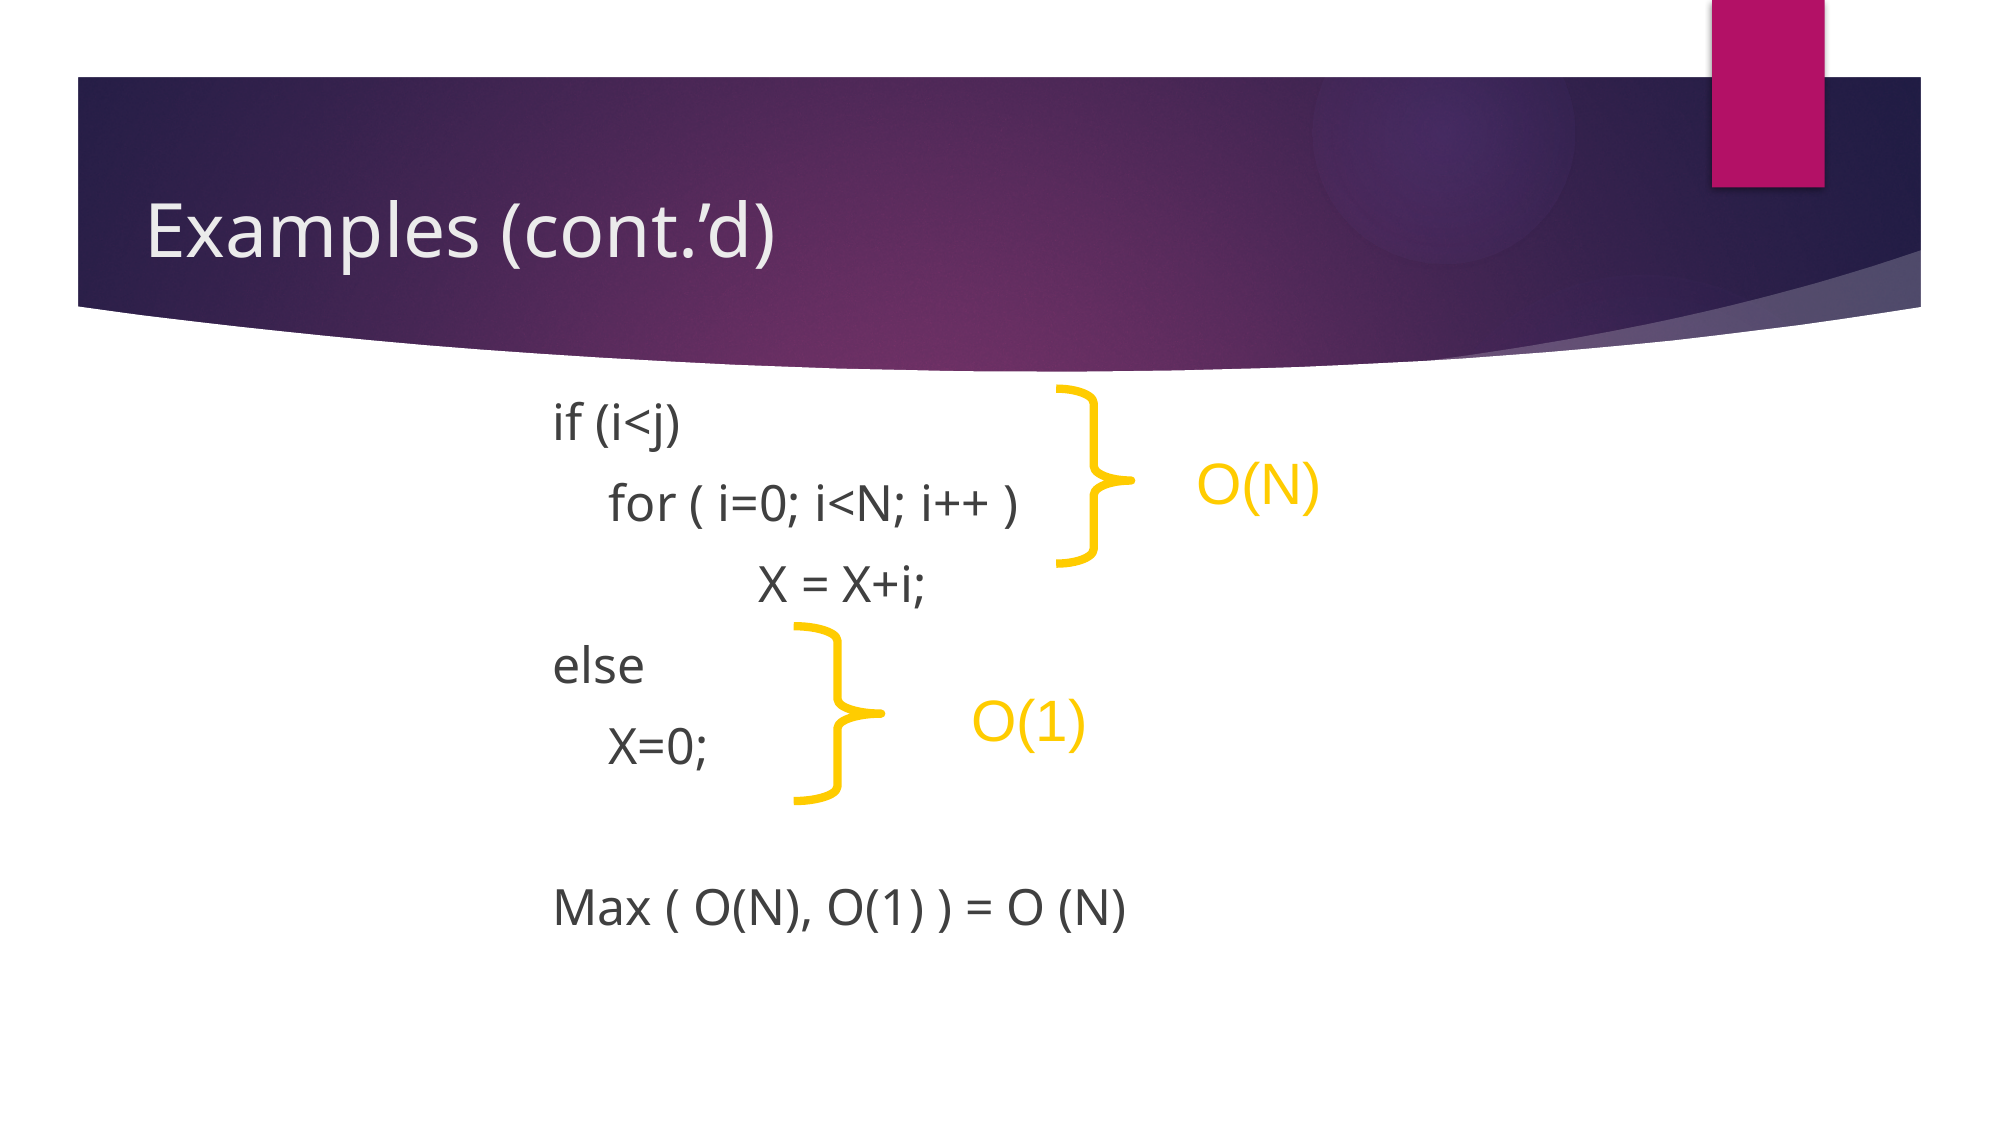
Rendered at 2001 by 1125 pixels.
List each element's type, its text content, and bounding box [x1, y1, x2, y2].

text_box O(N) [1181, 438, 1357, 524]
text_box [1056, 388, 1132, 564]
text_box O(1) [956, 676, 1132, 761]
text_box [793, 626, 882, 802]
list if (i<j) for ( i=0; i<N; i++ ) X = X+i; else X=0; Max ( O(N), O(1) ) = O (N) [537, 383, 1525, 1088]
title Examples (cont.’d) [129, 152, 1405, 303]
